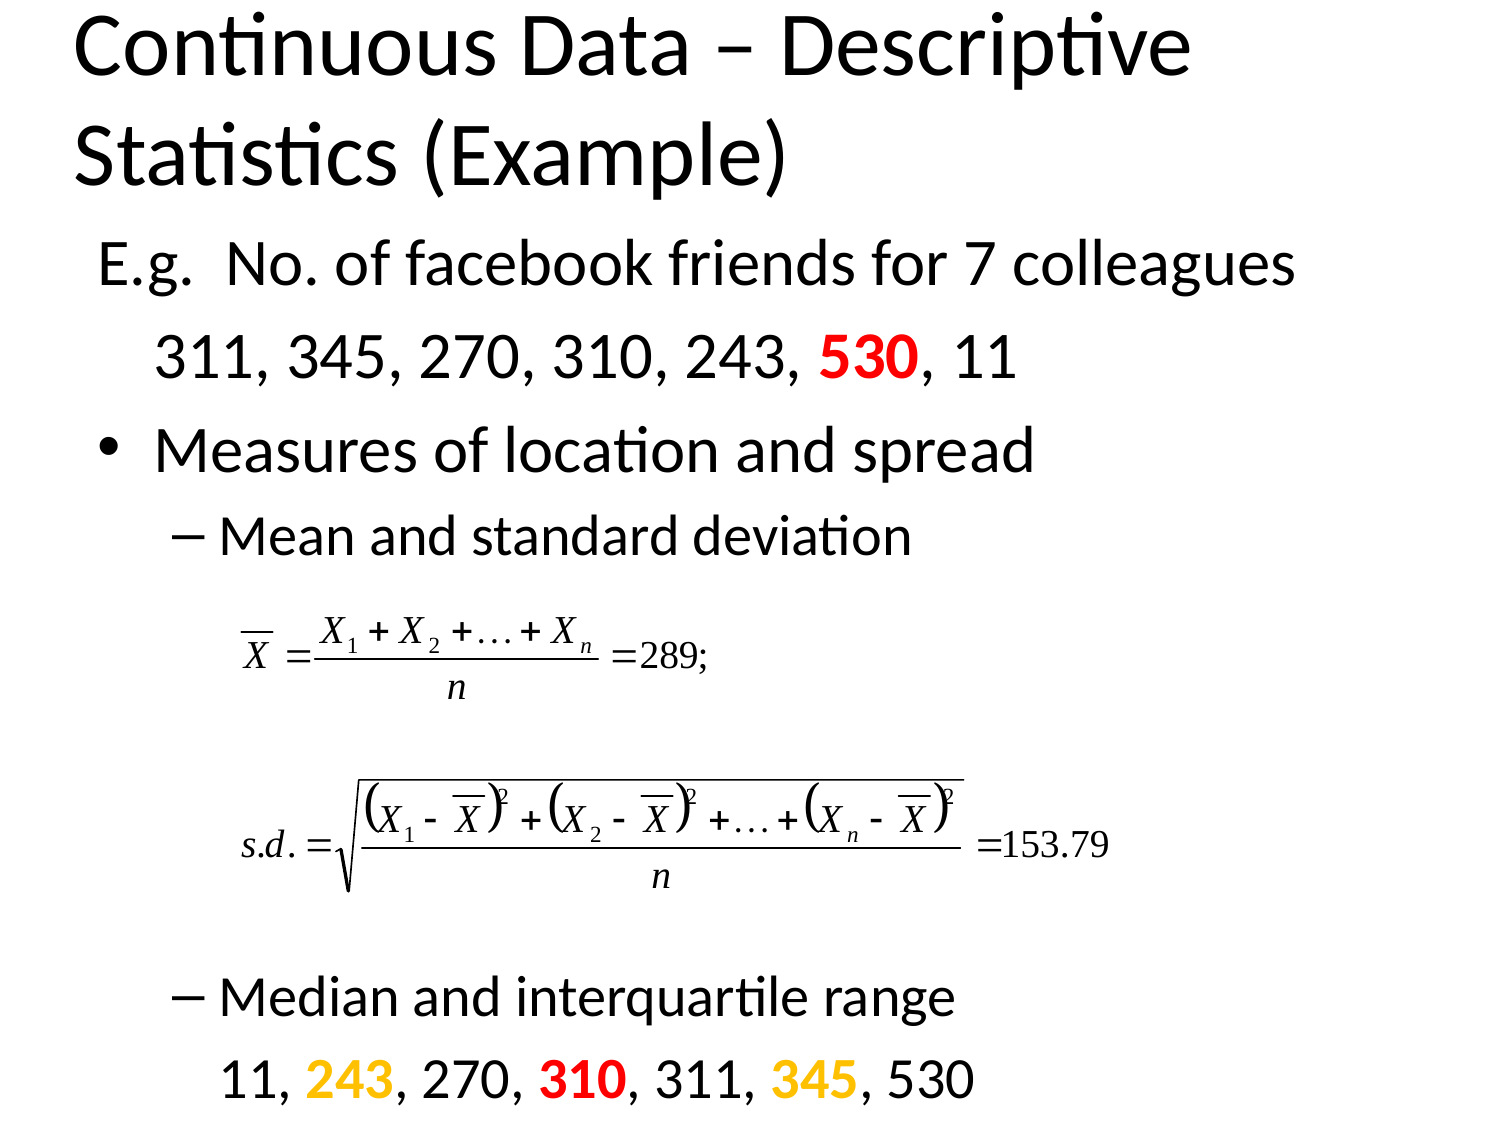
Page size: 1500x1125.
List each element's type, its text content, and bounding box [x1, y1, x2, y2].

title Continuous Data – Descriptive Statistics (Example) [58, 0, 1500, 188]
list E.g. No. of facebook friends for 7 colleagues 311, 345, 270, 310, 243, 530, 11 Measures of location and spread Mean and standard deviation Median and interquartile range 11, 243, 270, 310, 311, 345, 530 [81, 210, 1433, 1125]
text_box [234, 604, 1115, 902]
